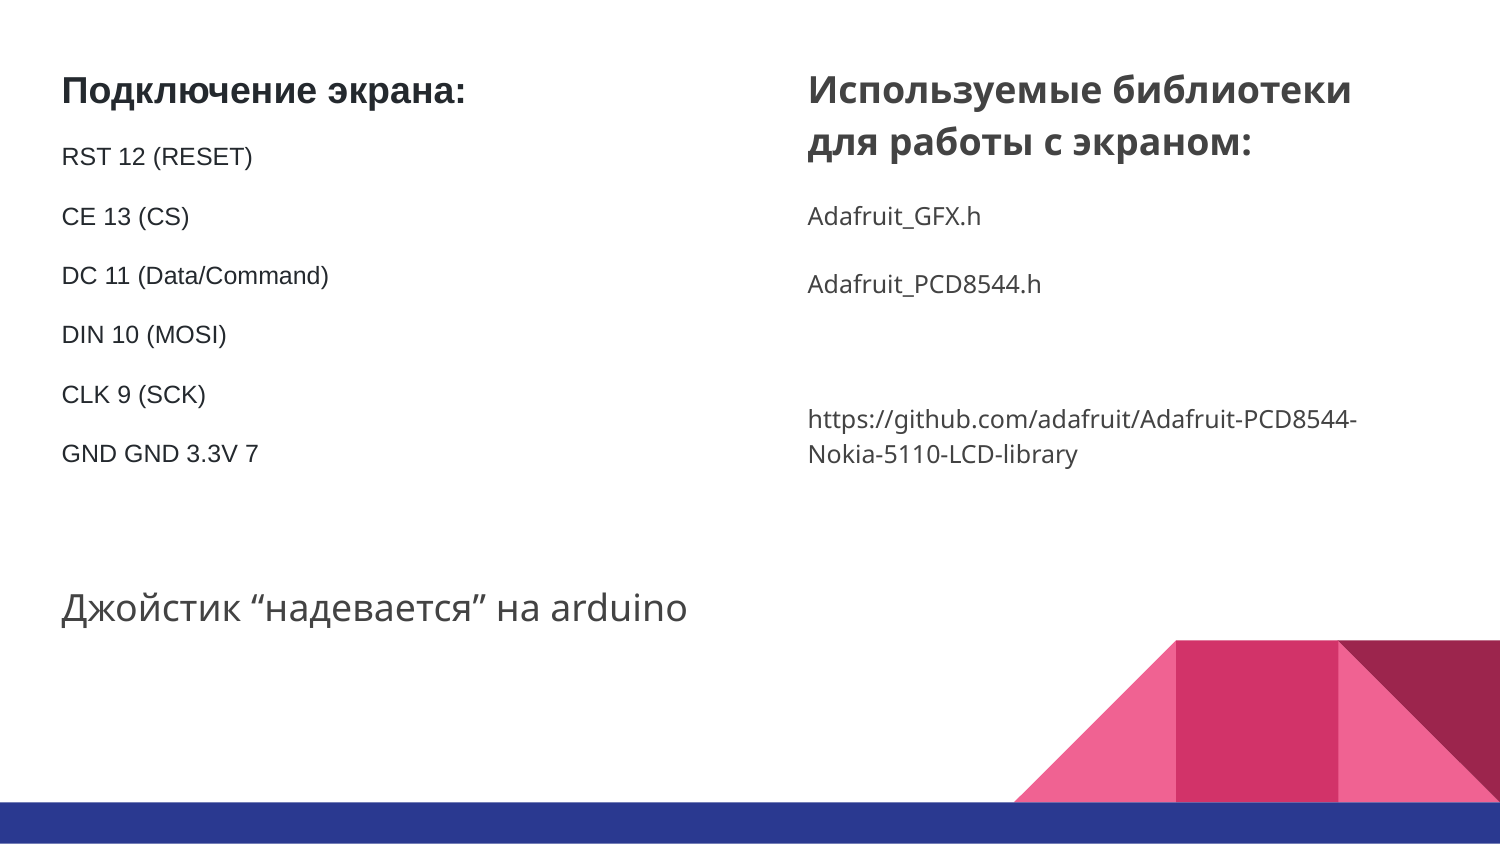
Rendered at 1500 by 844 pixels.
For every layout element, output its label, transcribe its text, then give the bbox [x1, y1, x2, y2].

list Подключение экрана: RST 12 (RESET) CE 13 (CS) DC 11 (Data/Command) DIN 10 (MOSI) CLK 9 (SCK) GND GND 3.3V 7 Джойстик “надевается” на arduino [46, 44, 746, 692]
list Используемые библиотеки для работы с экраном: Adafruit_GFX.h Adafruit_PCD8544.h https://github.com/adafruit/Adafruit-PCD8544-Nokia-5110-LCD-library [792, 44, 1449, 750]
